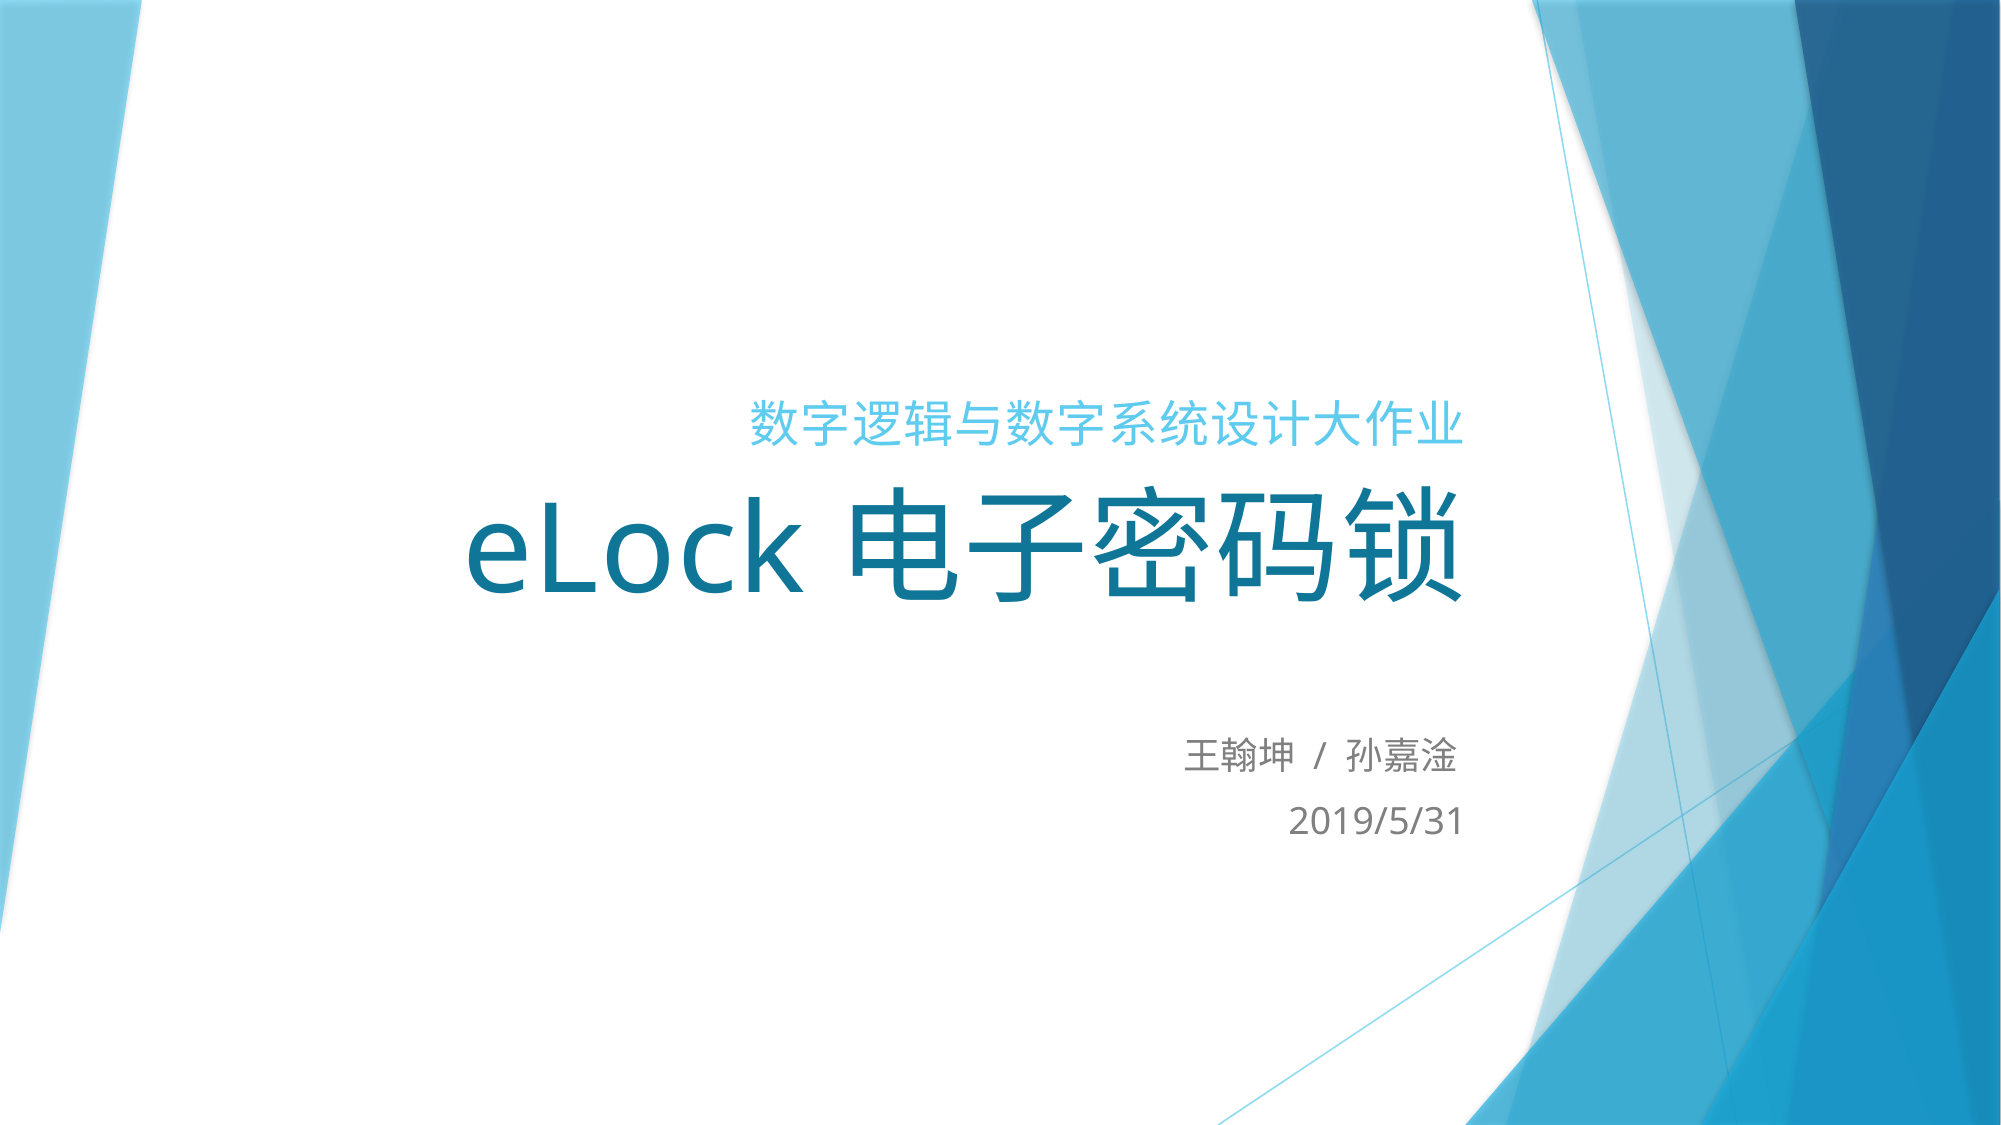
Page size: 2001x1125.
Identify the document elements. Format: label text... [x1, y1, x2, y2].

title 数字逻辑与数字系统设计大作业 eLock电子密码锁 [390, 309, 1482, 626]
subtitle 王翰坤 / 孙嘉淦 2019/5/31 [781, 724, 1482, 904]
